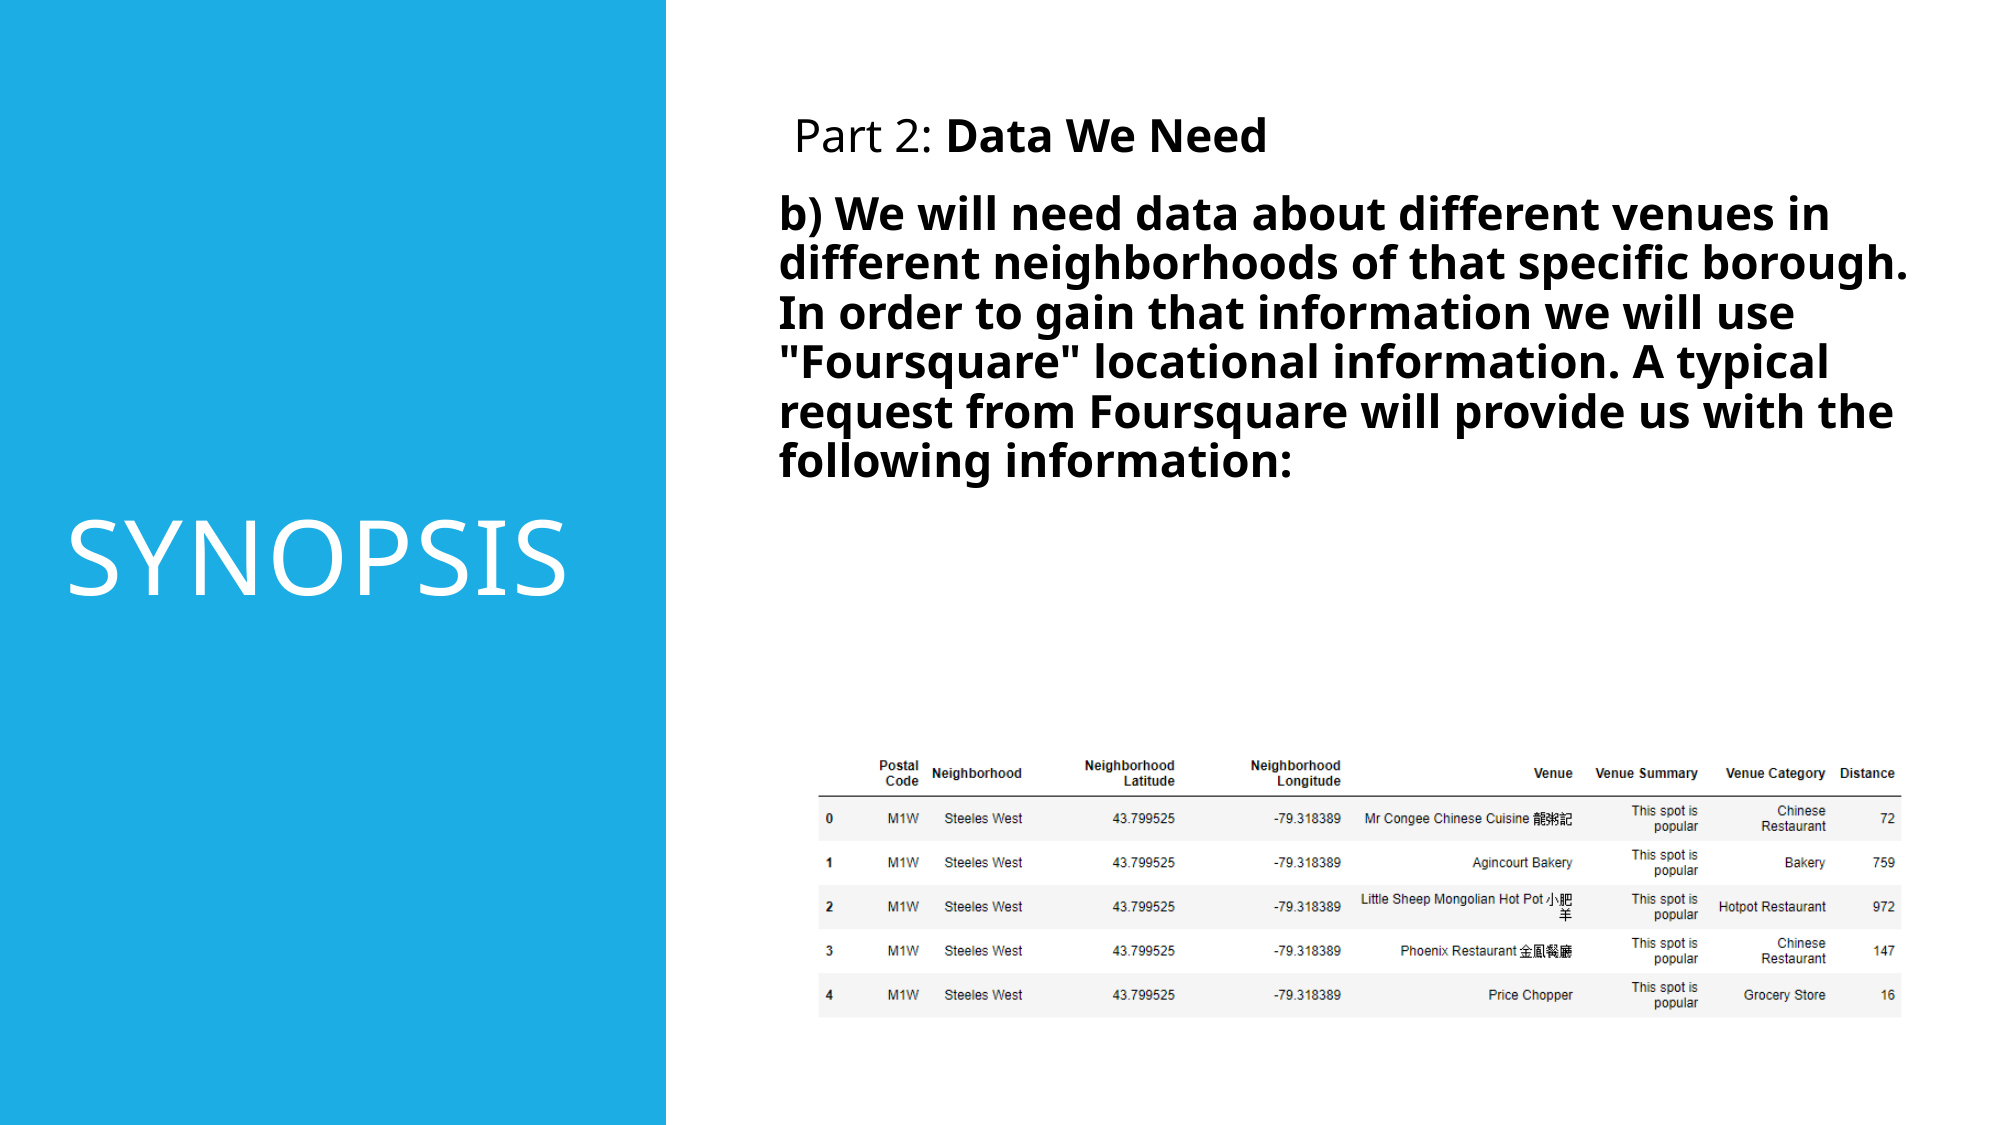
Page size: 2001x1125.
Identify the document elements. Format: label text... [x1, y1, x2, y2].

picture [811, 746, 1908, 1024]
list Part 2: Data We Need b) We will need data about different venues in different neighborhoods of that specific borough. In order to gain that information we will use "Foursquare" locational information. A typical request from Foursquare will provide us with the following information: [770, 104, 1948, 720]
title Synopsis [50, 104, 614, 1026]
text_box [0, 0, 667, 1125]
